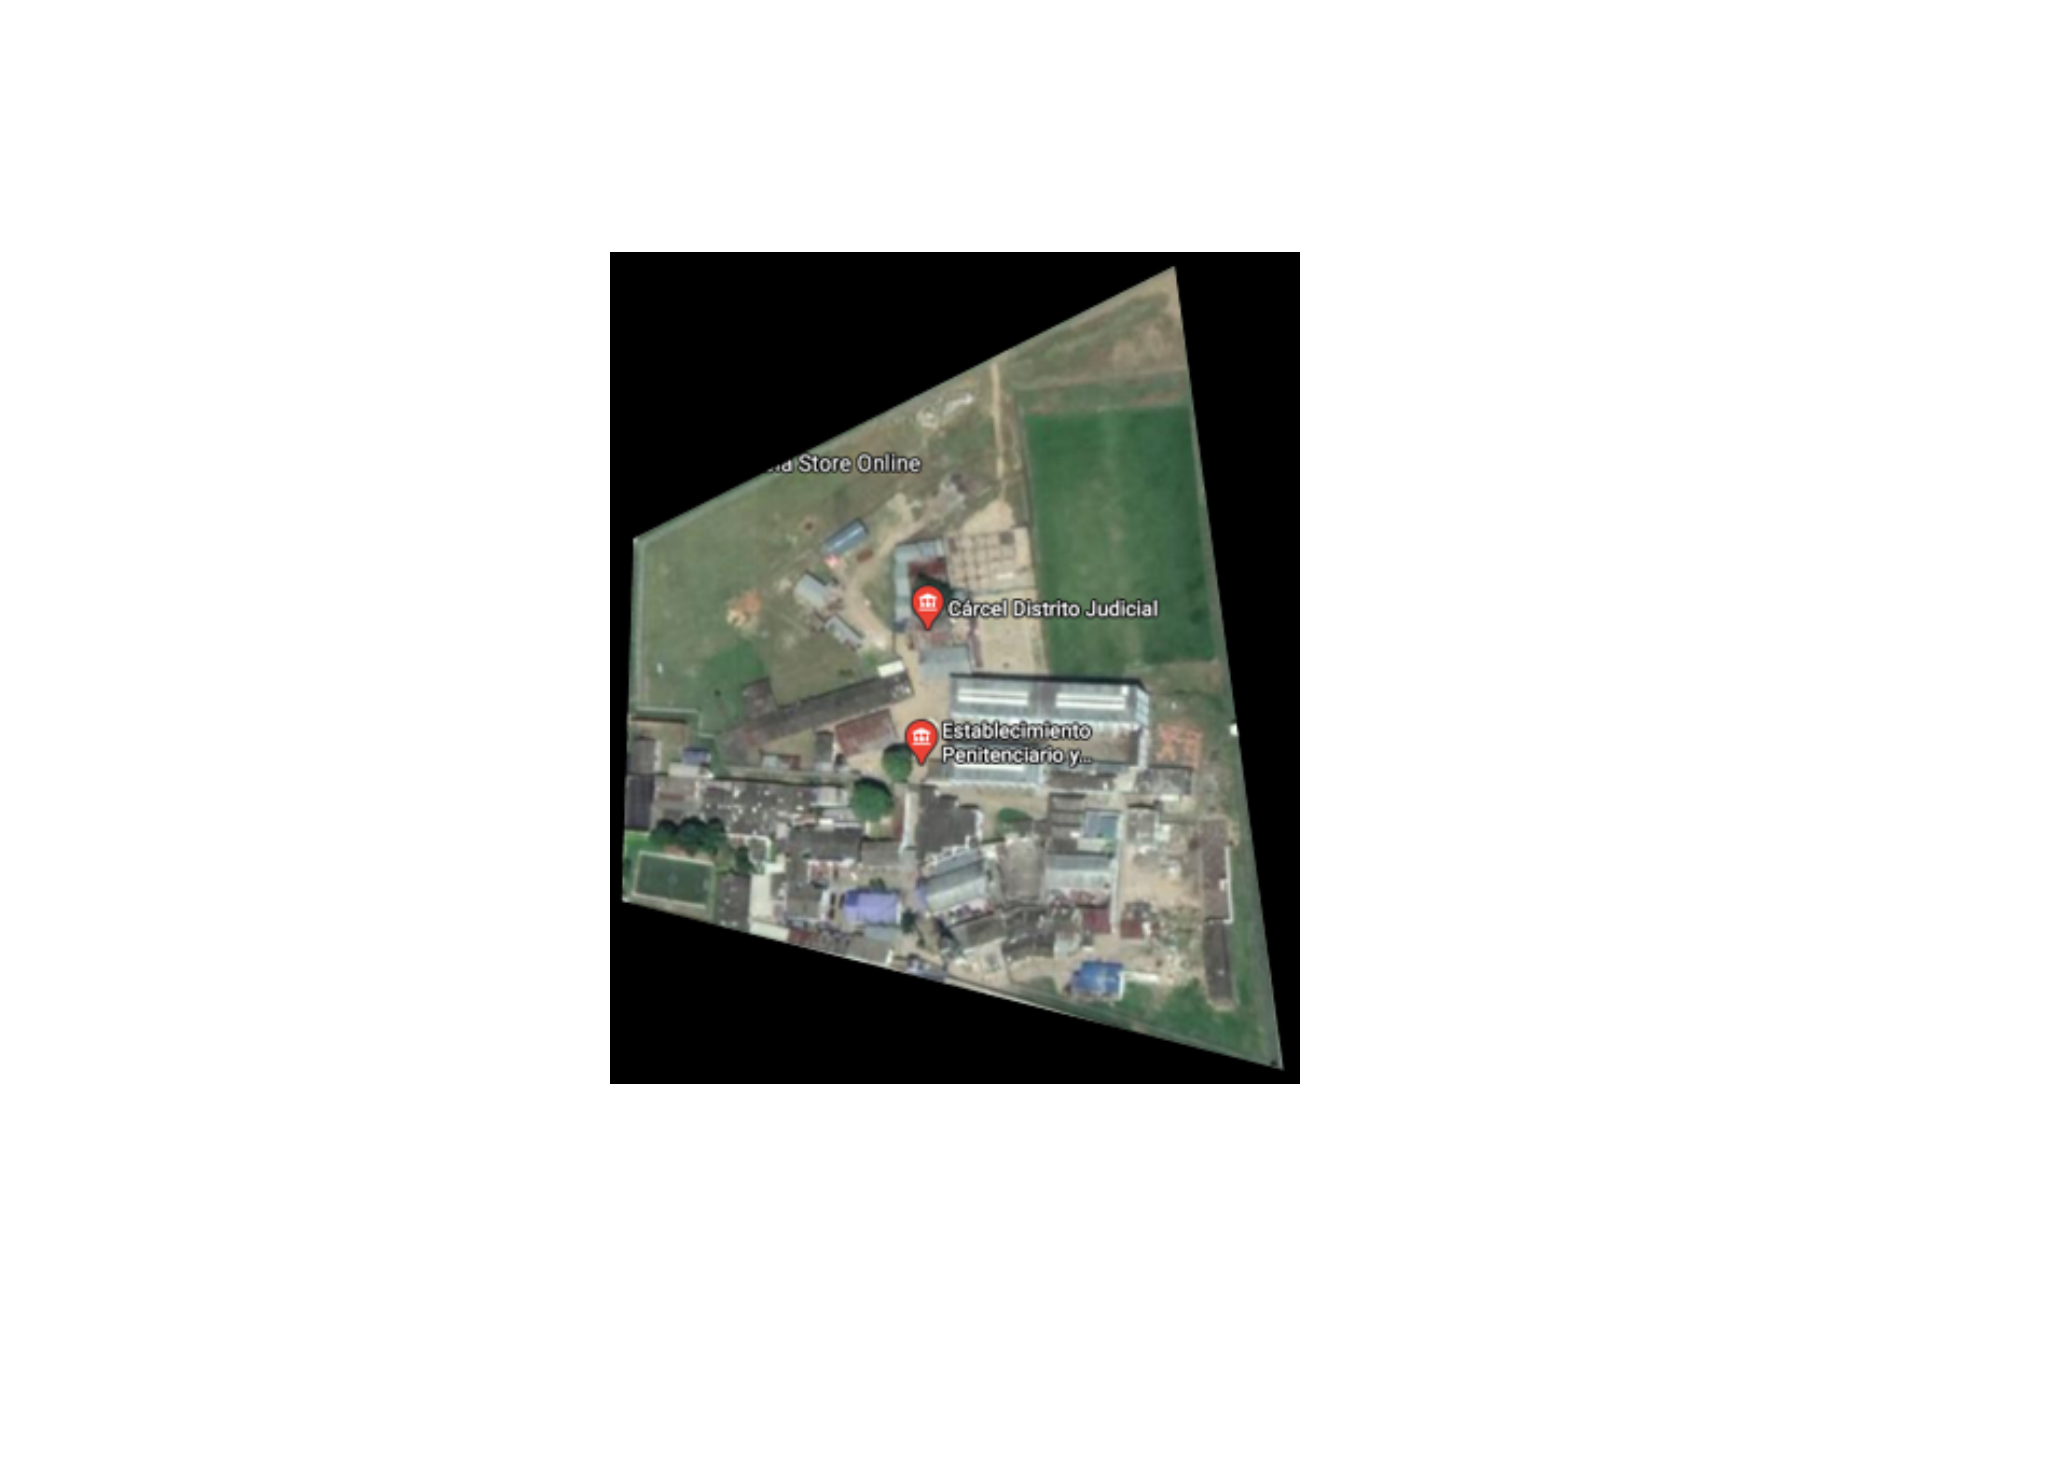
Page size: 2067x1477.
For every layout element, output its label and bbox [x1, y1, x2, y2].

picture [610, 252, 1300, 1084]
